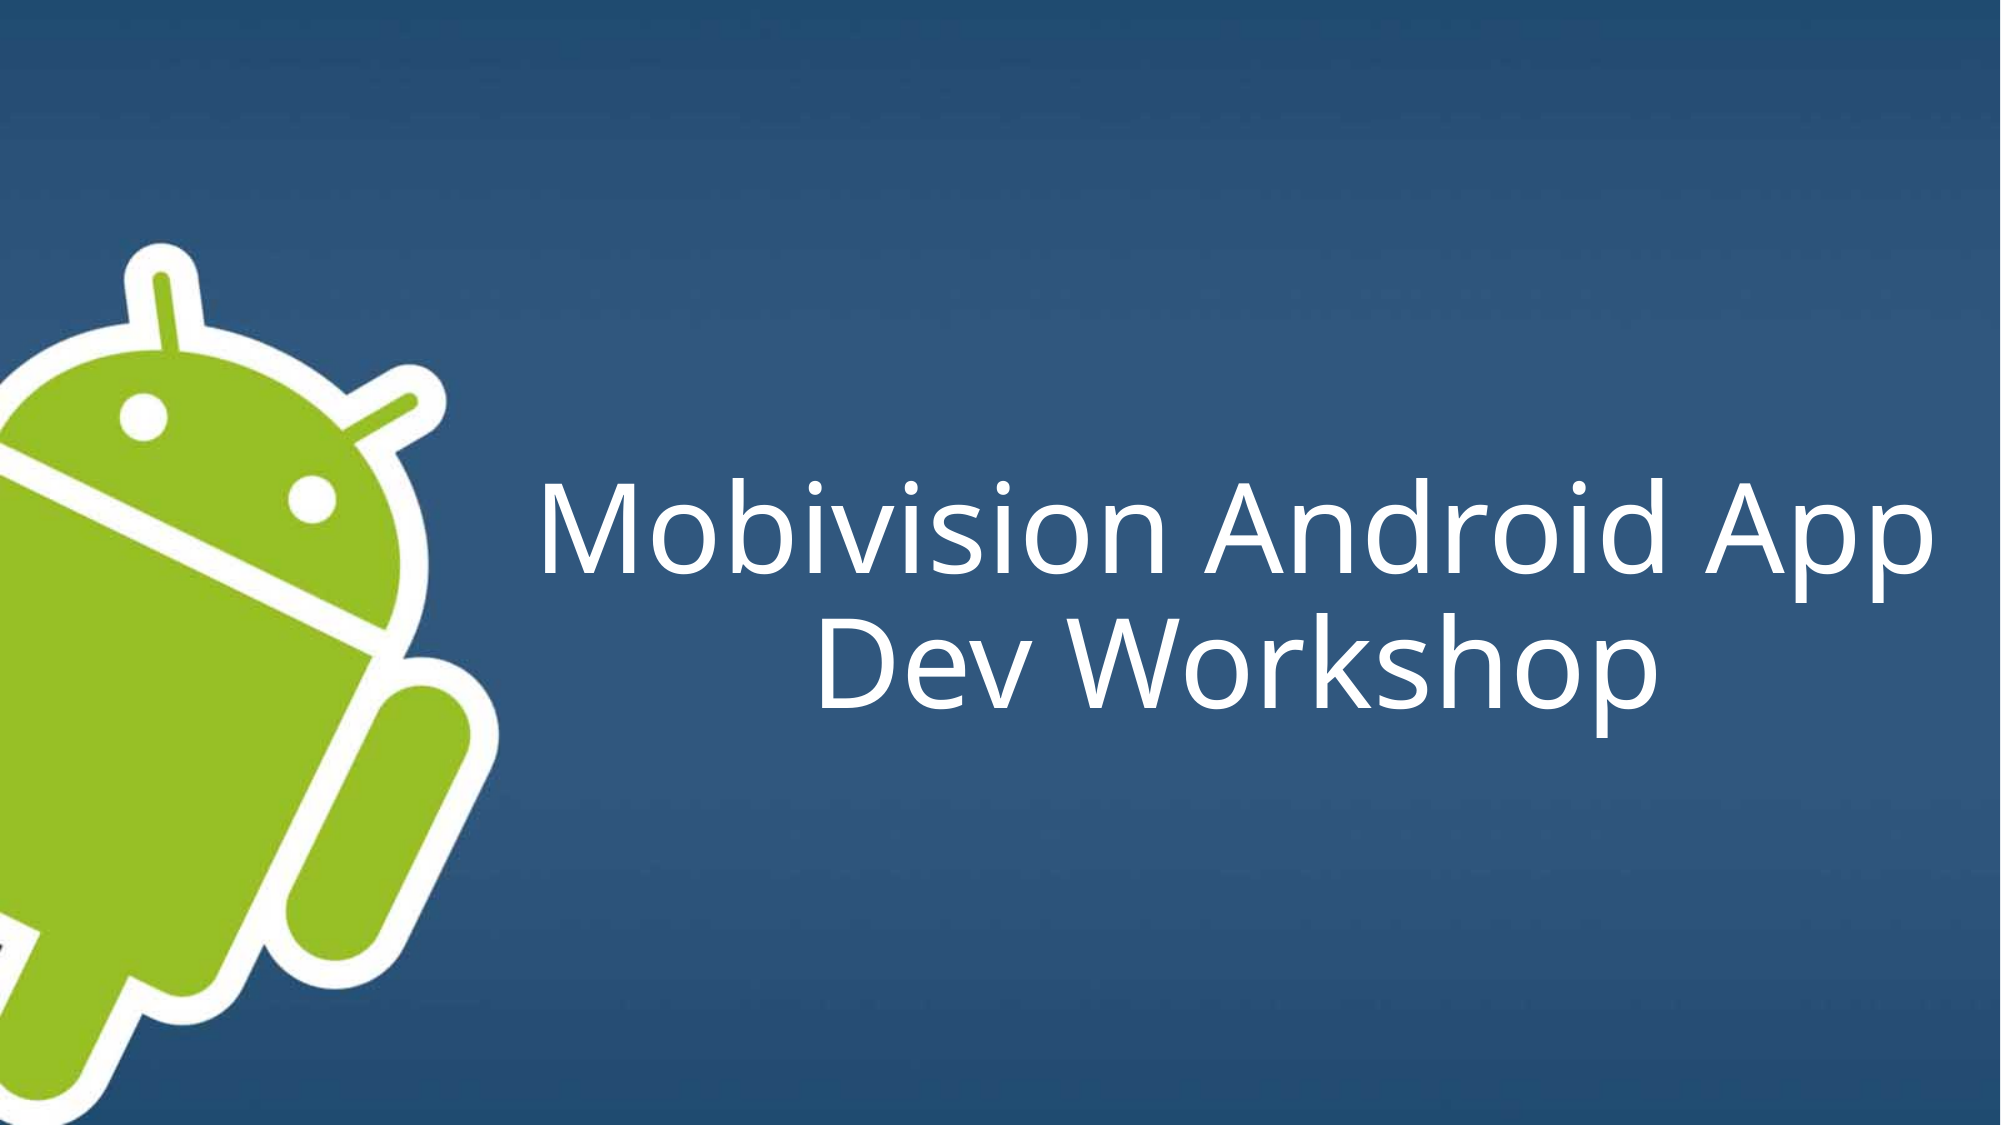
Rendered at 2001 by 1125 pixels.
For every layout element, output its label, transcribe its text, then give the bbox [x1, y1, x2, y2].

picture [0, 0, 2001, 1125]
title Mobivision Android App Dev Workshop [486, 351, 1987, 743]
